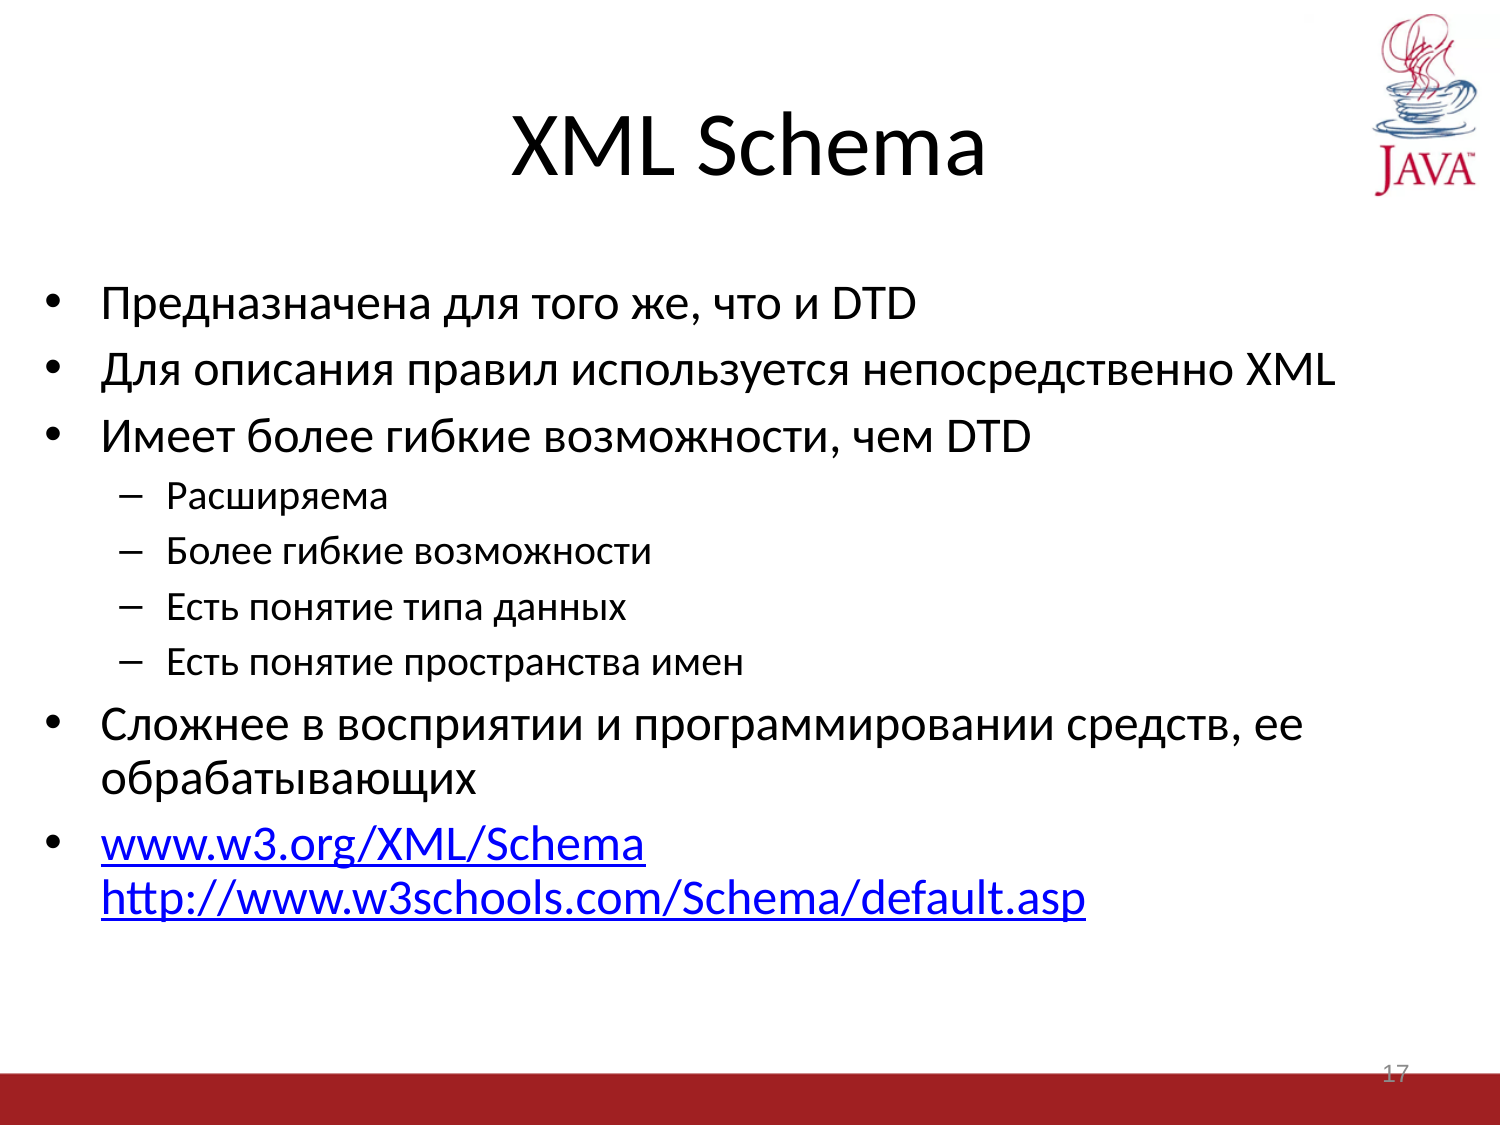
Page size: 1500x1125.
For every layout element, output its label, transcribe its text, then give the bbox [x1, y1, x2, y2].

title XML Schema [75, 45, 1425, 233]
slide_number 17 [1074, 1042, 1425, 1103]
list Предназначена для того же, что и DTD Для описания правил используется непосредственно XML Имеет более гибкие возможности, чем DTD Расширяема Более гибкие возможности Есть понятие типа данных Есть понятие пространства имен Сложнее в восприятии и программировании средств, ее обрабатывающих www.w3.org/XML/Schema http://www.w3schools.com/Schema/default.asp [29, 268, 1470, 1000]
picture [0, 0, 1500, 1125]
